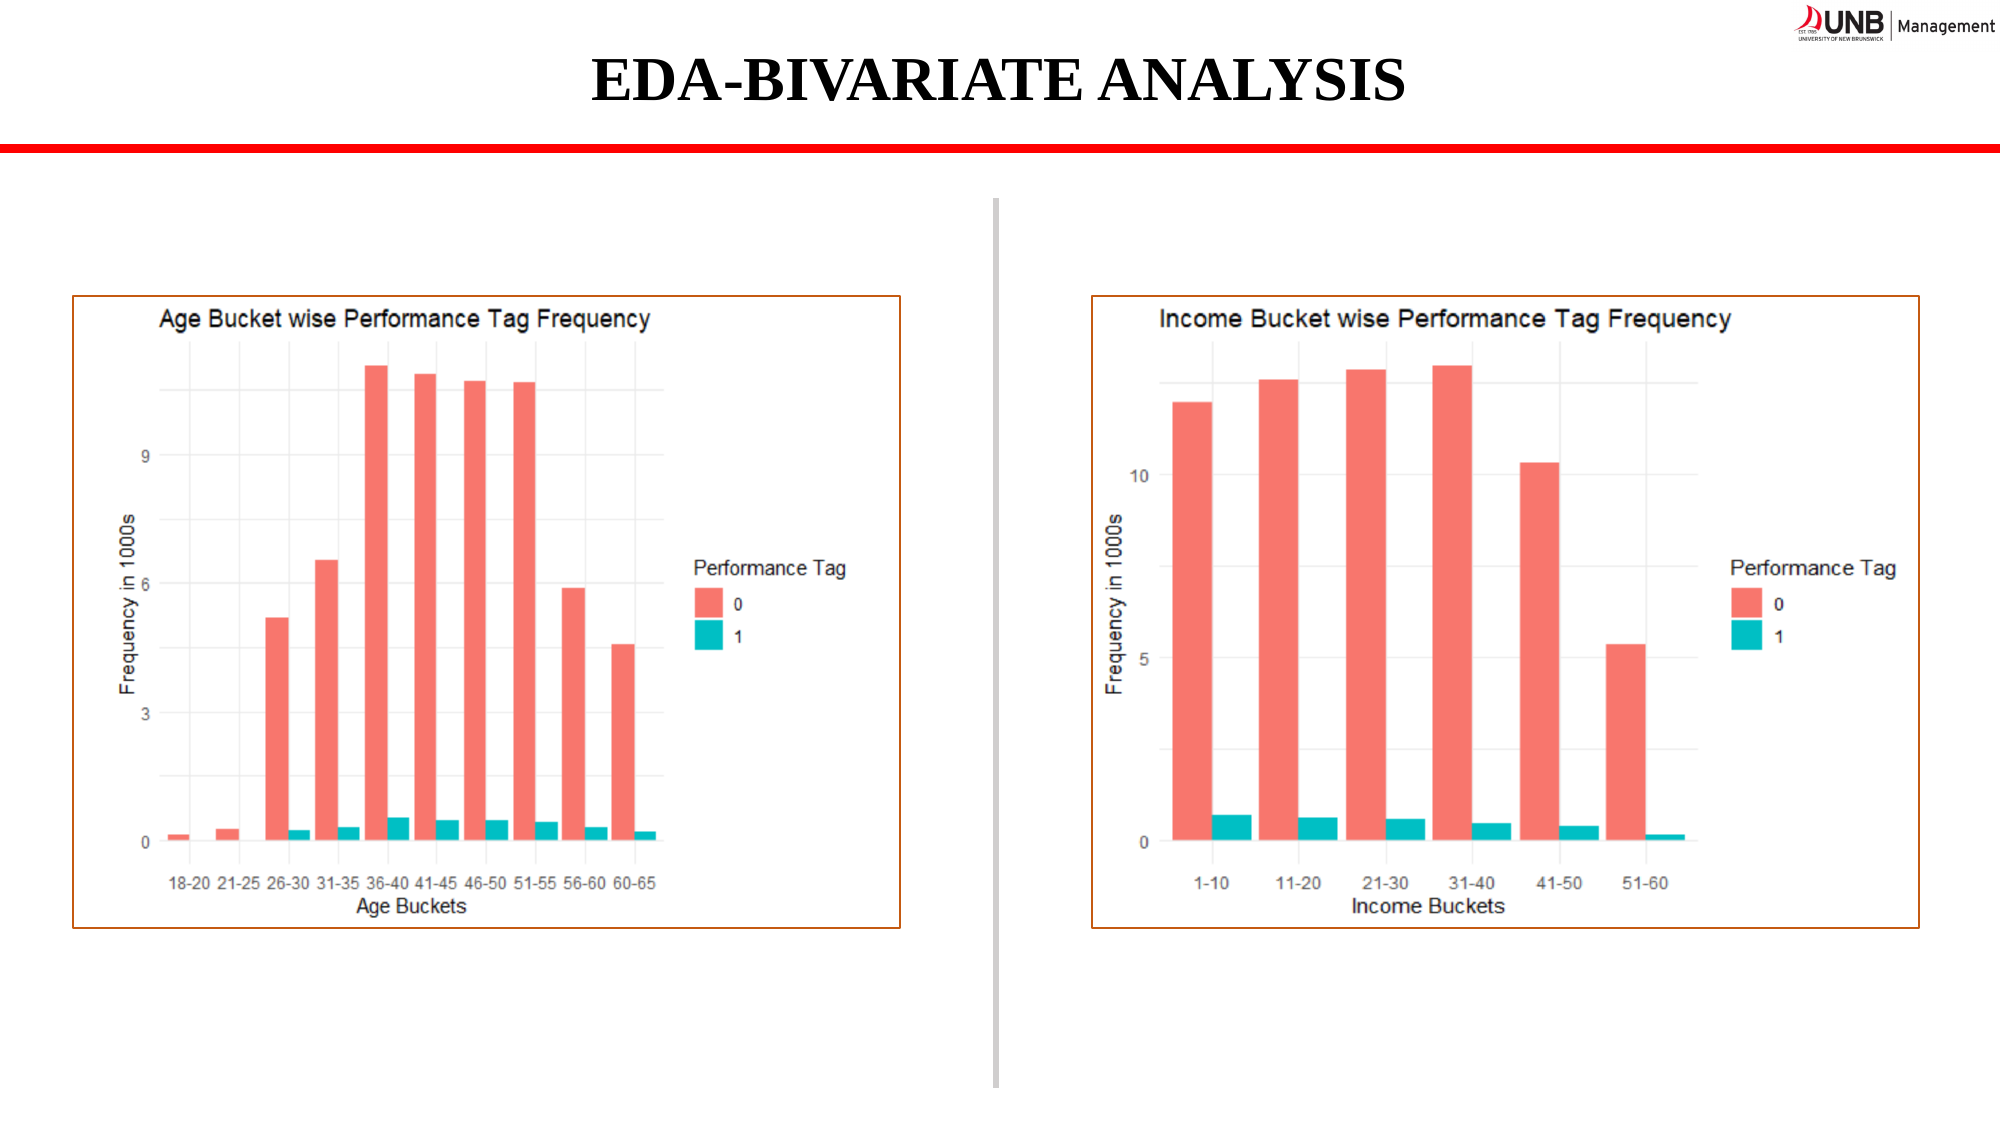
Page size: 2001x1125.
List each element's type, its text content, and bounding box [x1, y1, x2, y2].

text_box [0, 144, 552, 153]
text_box [991, 196, 1001, 1090]
picture [1092, 296, 1918, 927]
picture [73, 296, 899, 927]
text_box [1448, 144, 2000, 153]
picture [1791, 0, 2000, 52]
text_box EDA-BIVARIATE ANALYSIS [552, 39, 1448, 179]
